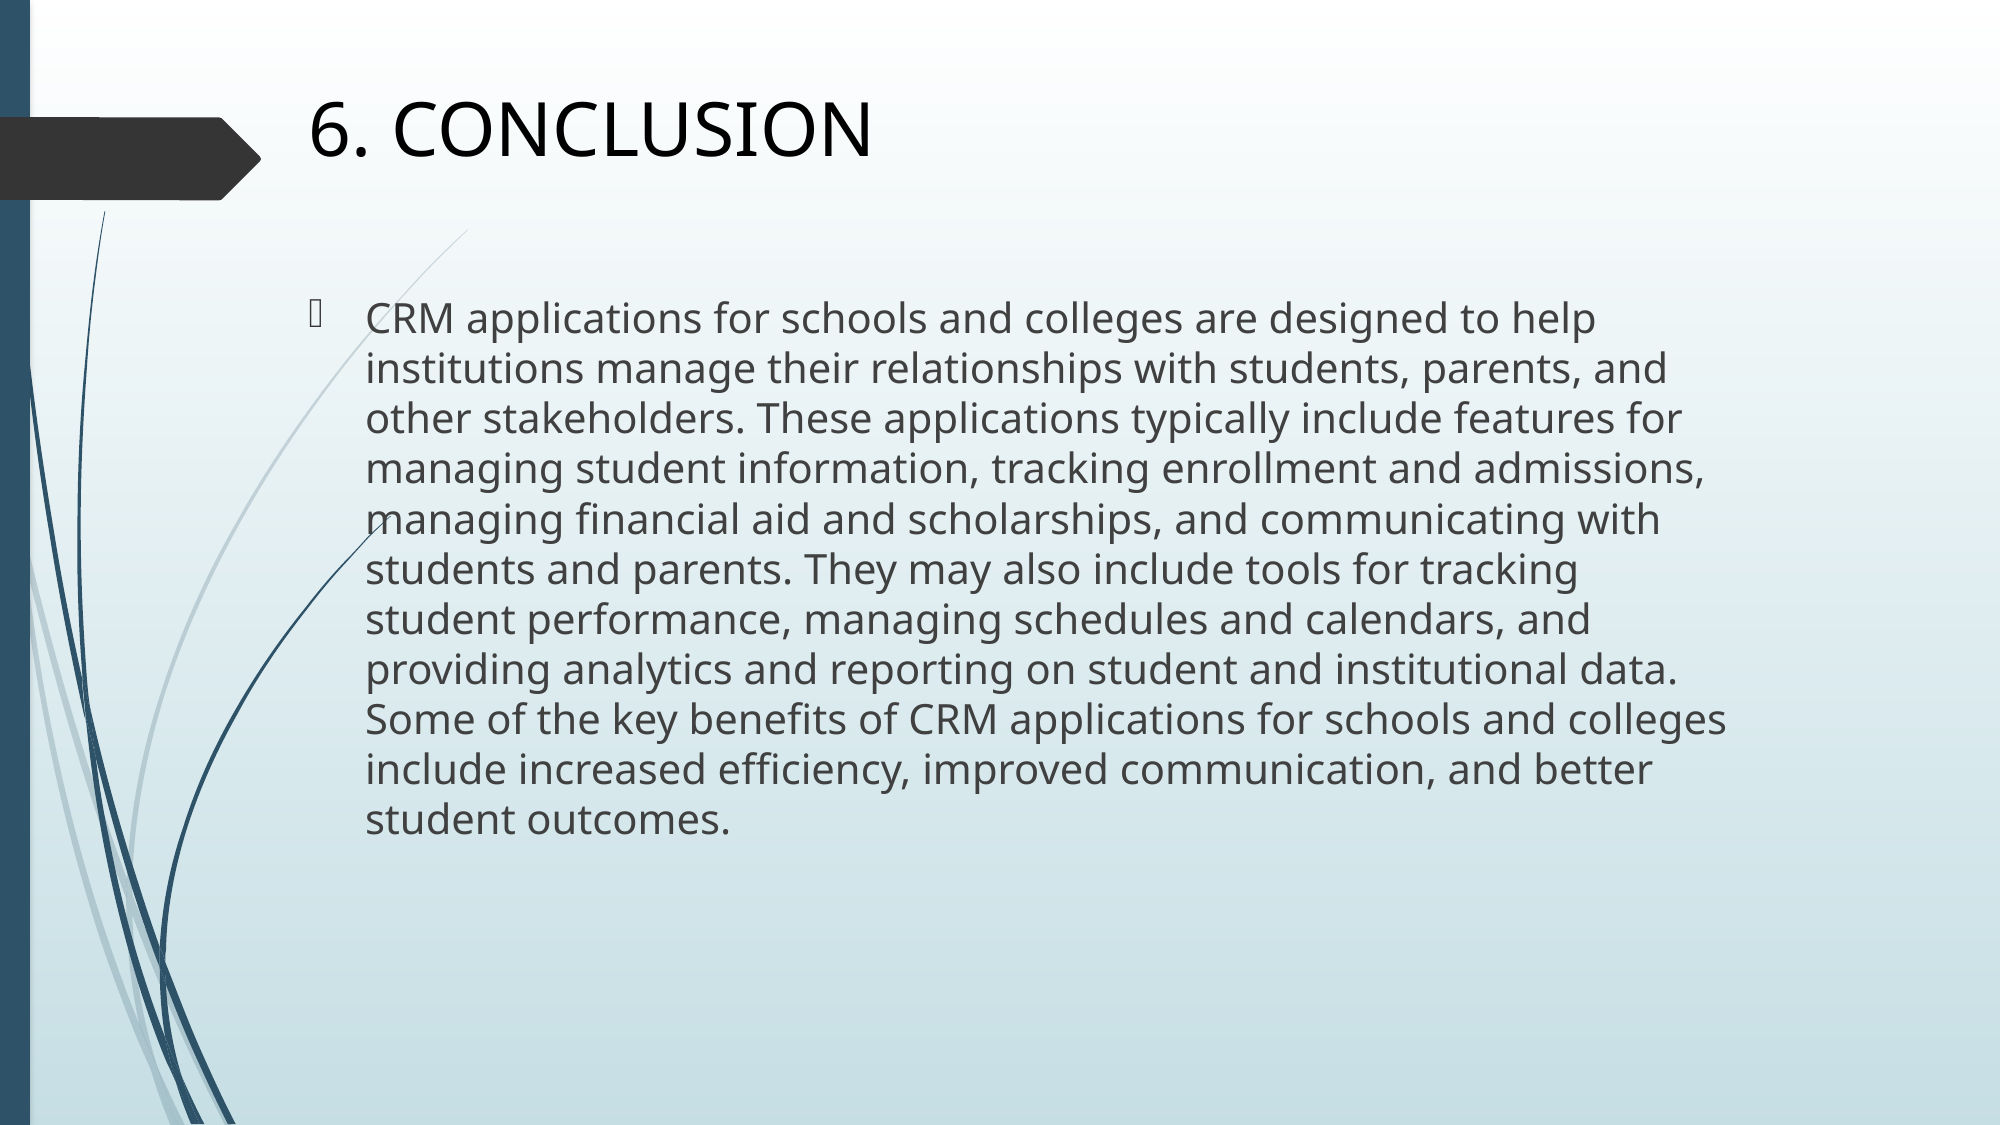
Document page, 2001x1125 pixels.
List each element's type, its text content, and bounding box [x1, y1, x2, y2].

title 6. CONCLUSION [293, 74, 1756, 284]
list CRM applications for schools and colleges are designed to help institutions manage their relationships with students, parents, and other stakeholders. These applications typically include features for managing student information, tracking enrollment and admissions, managing financial aid and scholarships, and communicating with students and parents. They may also include tools for tracking student performance, managing schedules and calendars, and providing analytics and reporting on student and institutional data. Some of the key benefits of CRM applications for schools and colleges include increased efficiency, improved communication, and better student outcomes. [293, 284, 1757, 905]
